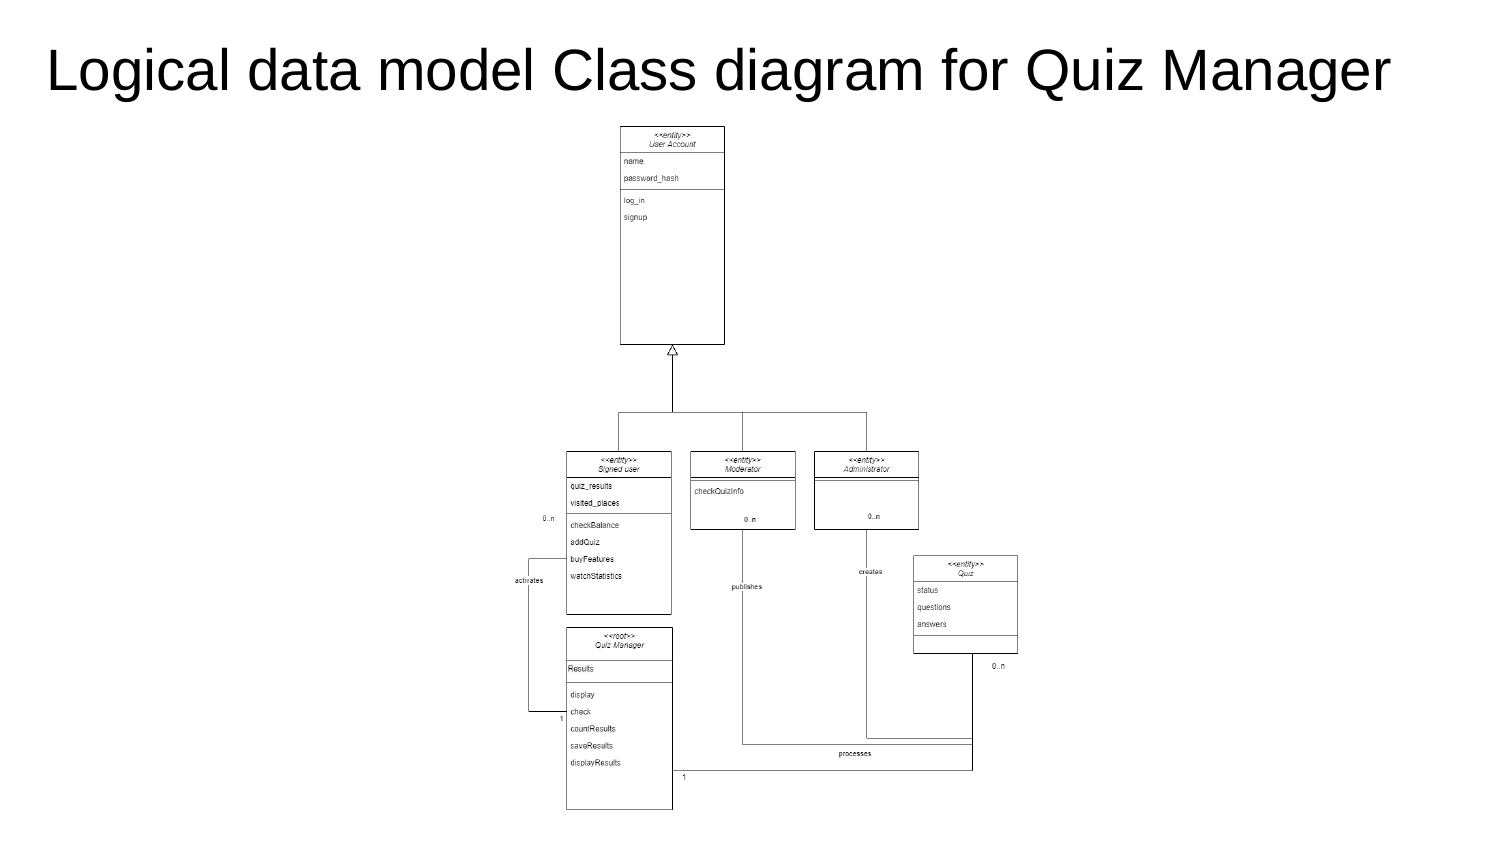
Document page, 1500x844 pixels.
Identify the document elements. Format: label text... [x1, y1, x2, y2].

picture [513, 126, 1018, 810]
title Logical data model Class diagram for Quiz Manager [31, 16, 1500, 111]
